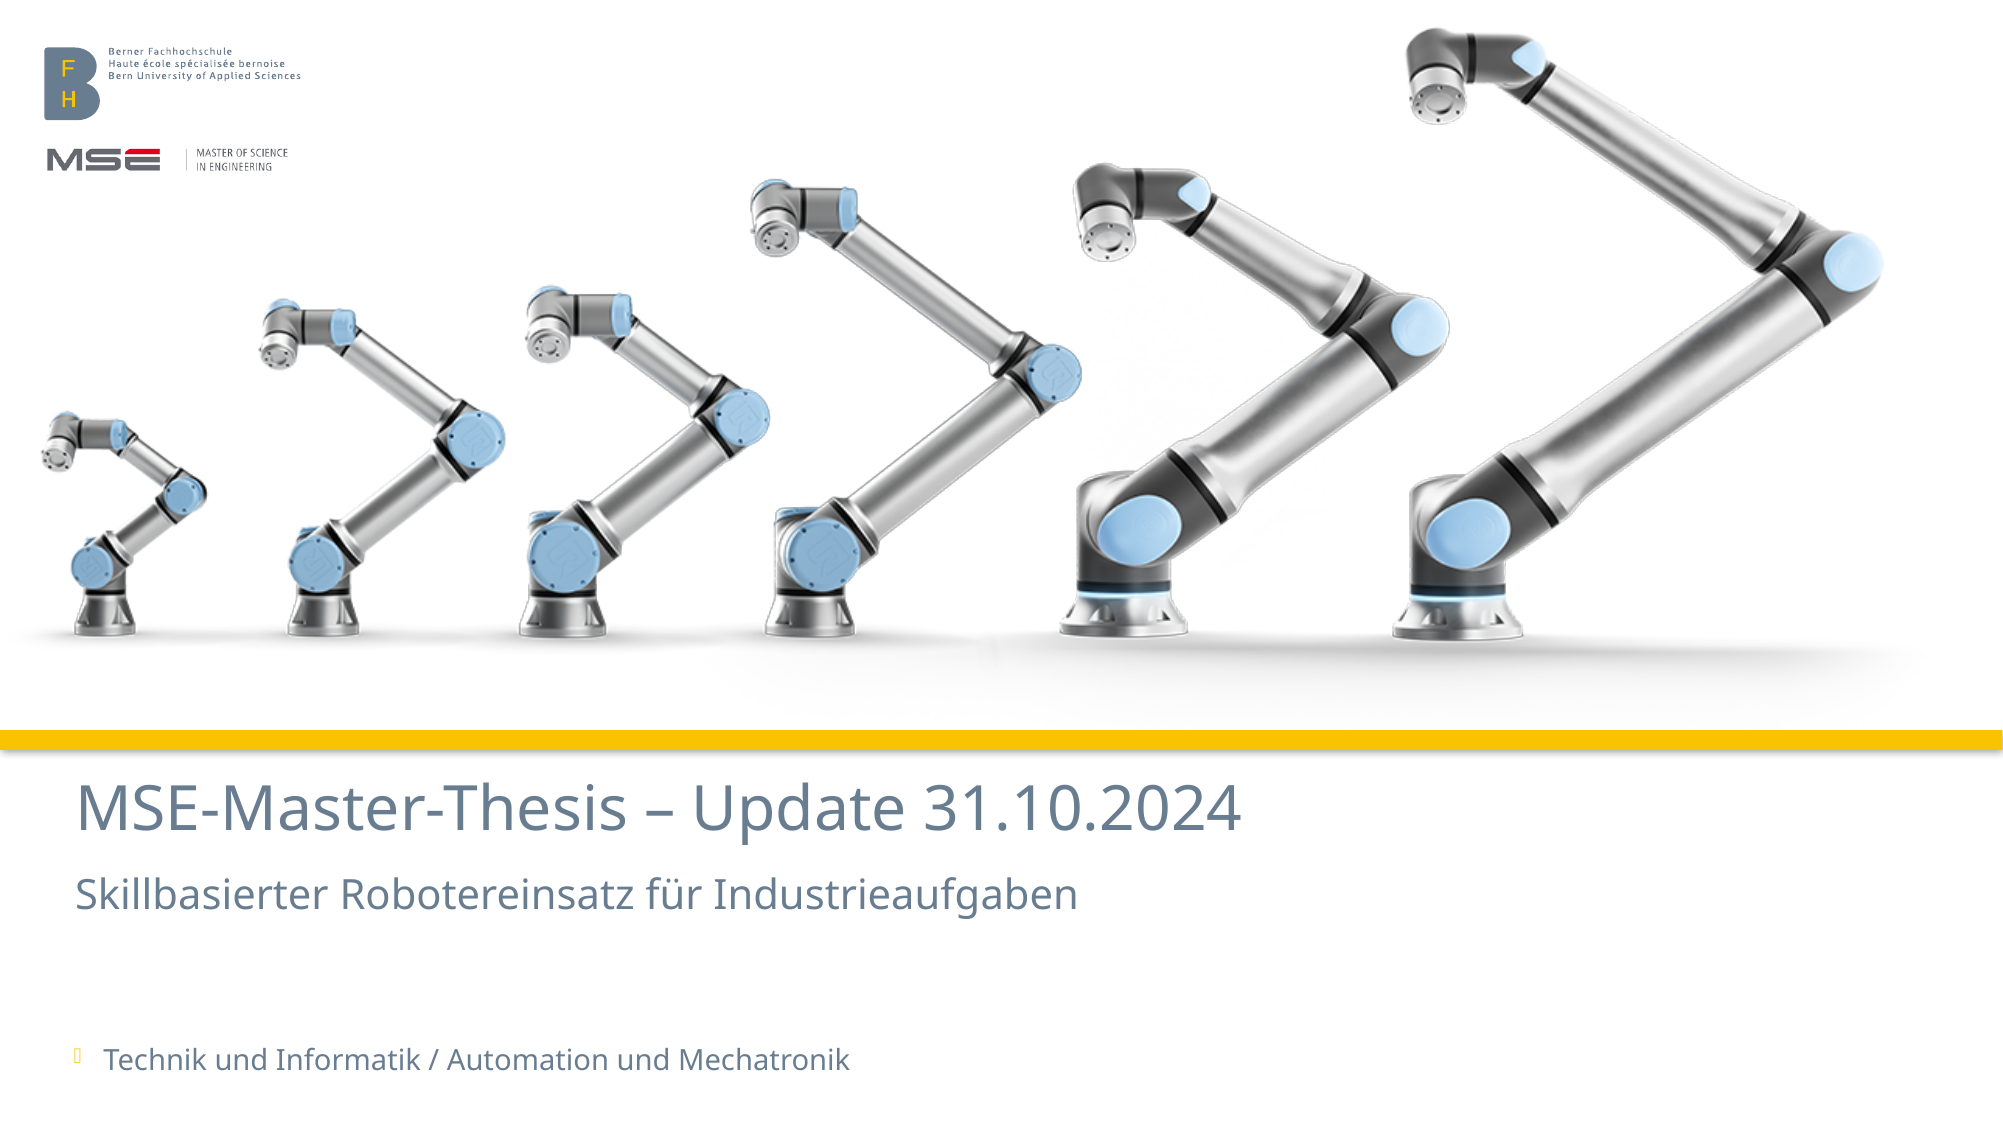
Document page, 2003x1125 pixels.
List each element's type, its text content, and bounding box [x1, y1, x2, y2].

list Technik und Informatik / Automation und Mechatronik [73, 1041, 1563, 1080]
title MSE-Master-Thesis – Update 31.10.2024 [75, 768, 1930, 853]
subtitle Skillbasierter Robotereinsatz für Industrieaufgaben [75, 867, 1561, 989]
picture [0, 0, 2003, 731]
